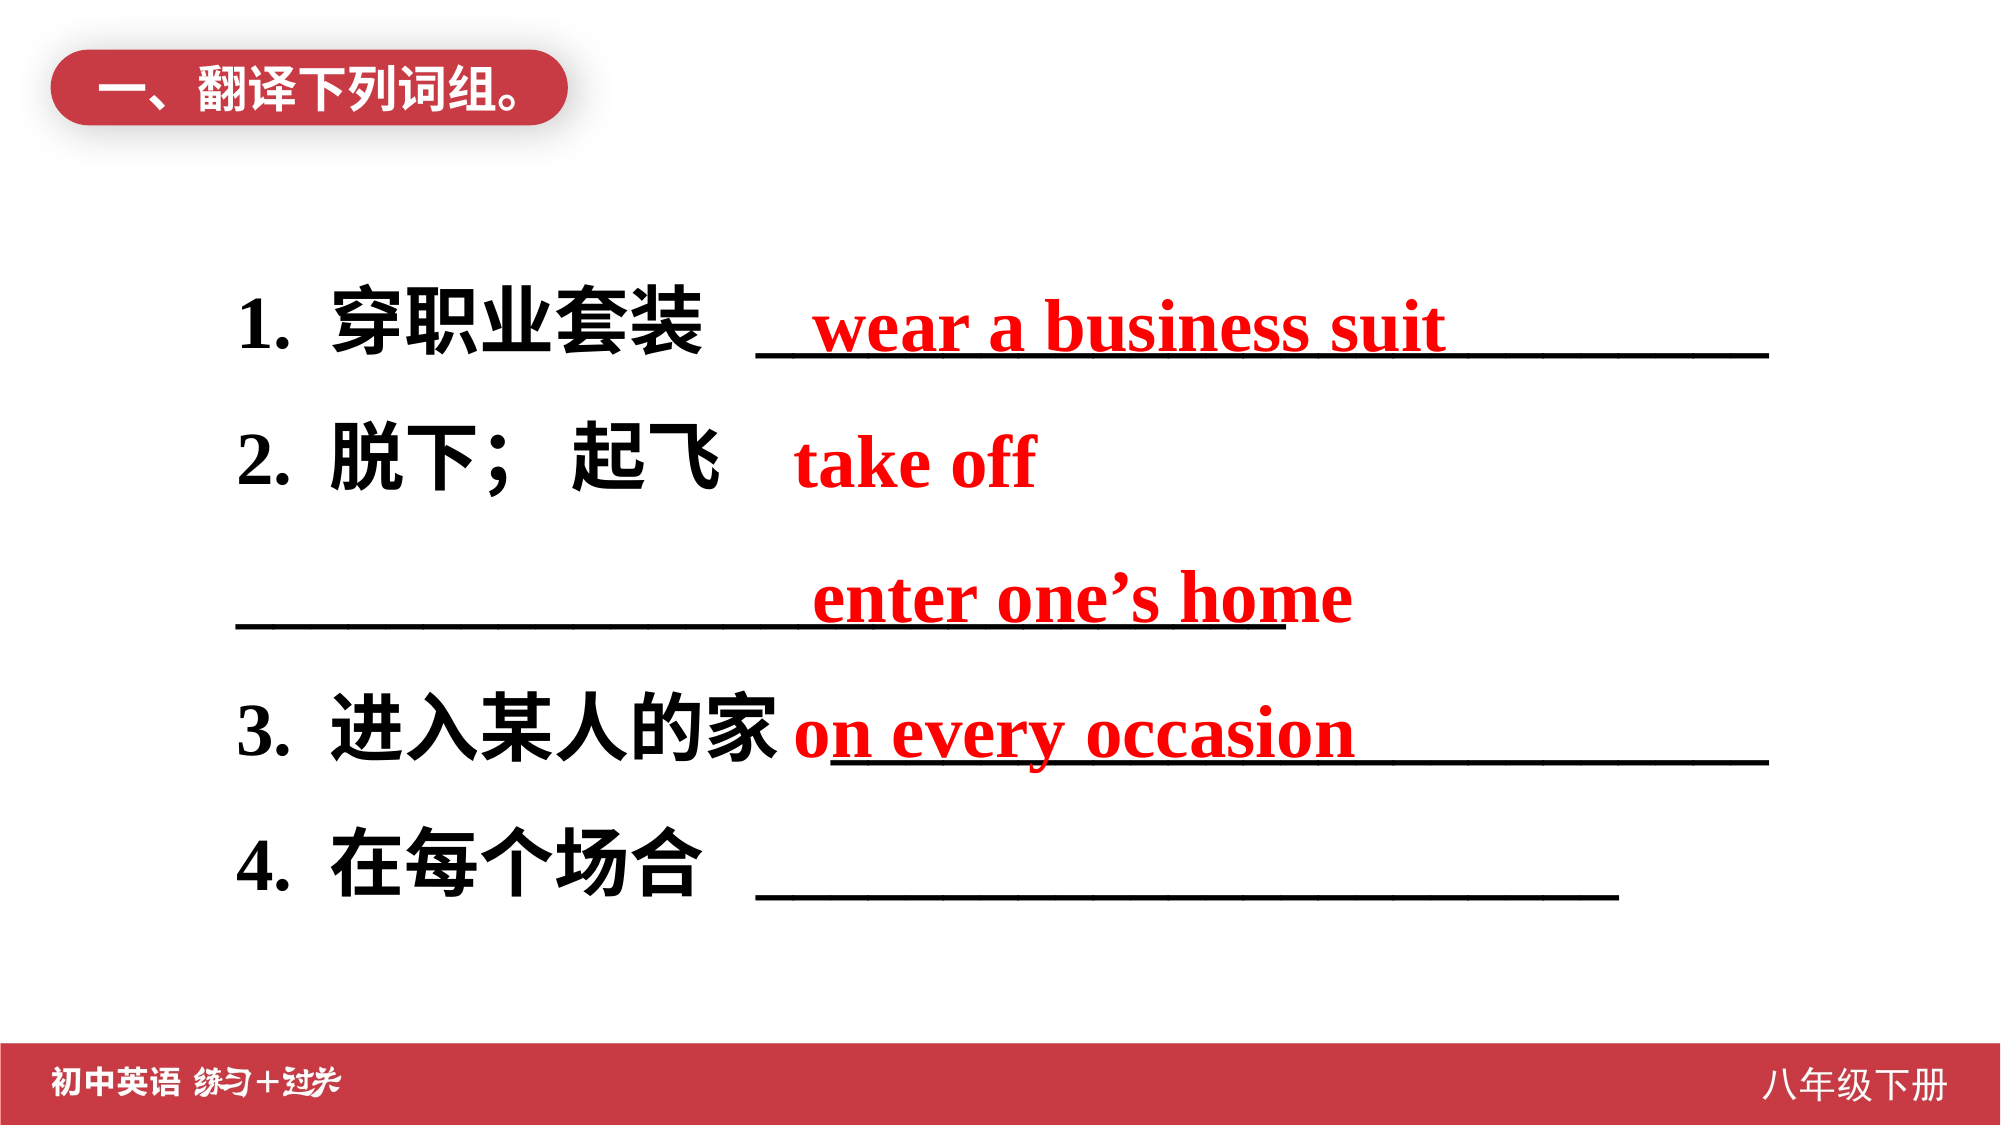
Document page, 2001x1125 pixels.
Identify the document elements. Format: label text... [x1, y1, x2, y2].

picture [0, 0, 2001, 1125]
text_box 1. 穿职业套装 ___________________________ 2. 脱下； 起飞 ____________________________ 3. 进入某人的家 _________________________ 4. 在每个场合 _______________________ [221, 221, 1816, 913]
text_box 一、翻译下列词组。 [82, 49, 568, 125]
text_box [49, 48, 541, 127]
text_box wear a business suit take off enter one’s home on every occasion [779, 223, 1738, 781]
